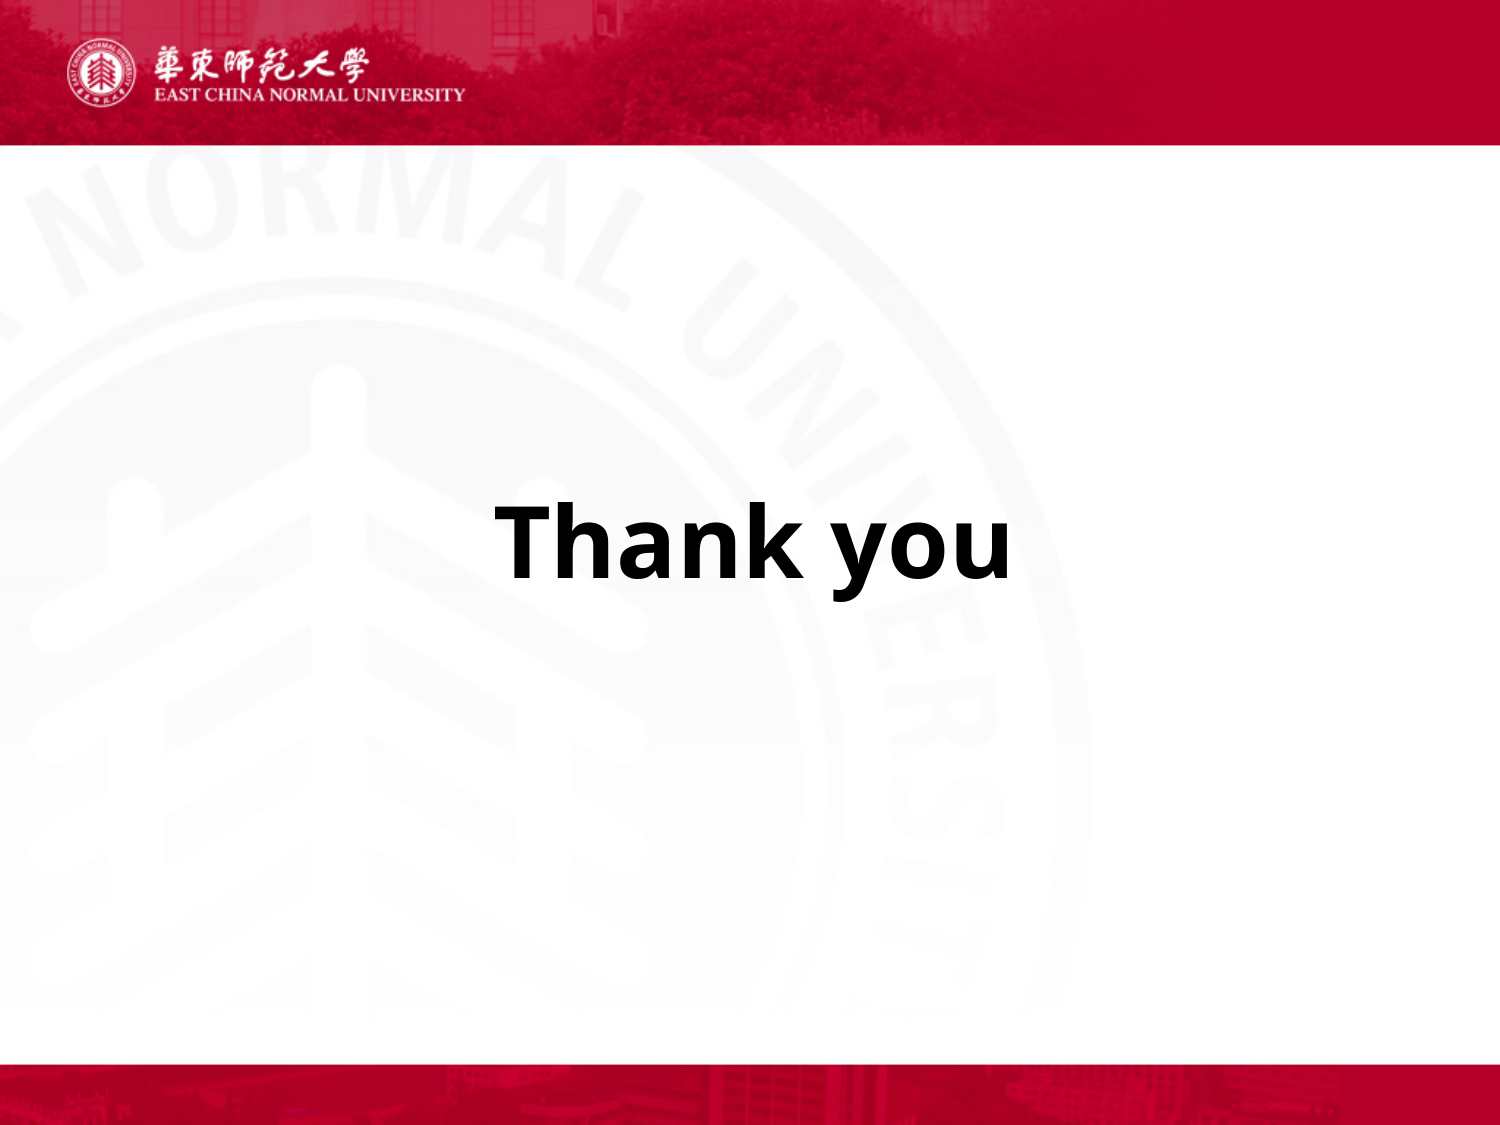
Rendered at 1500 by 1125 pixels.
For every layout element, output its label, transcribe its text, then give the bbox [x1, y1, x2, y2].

title Thank you [478, 444, 1236, 632]
picture [0, 0, 1500, 1125]
